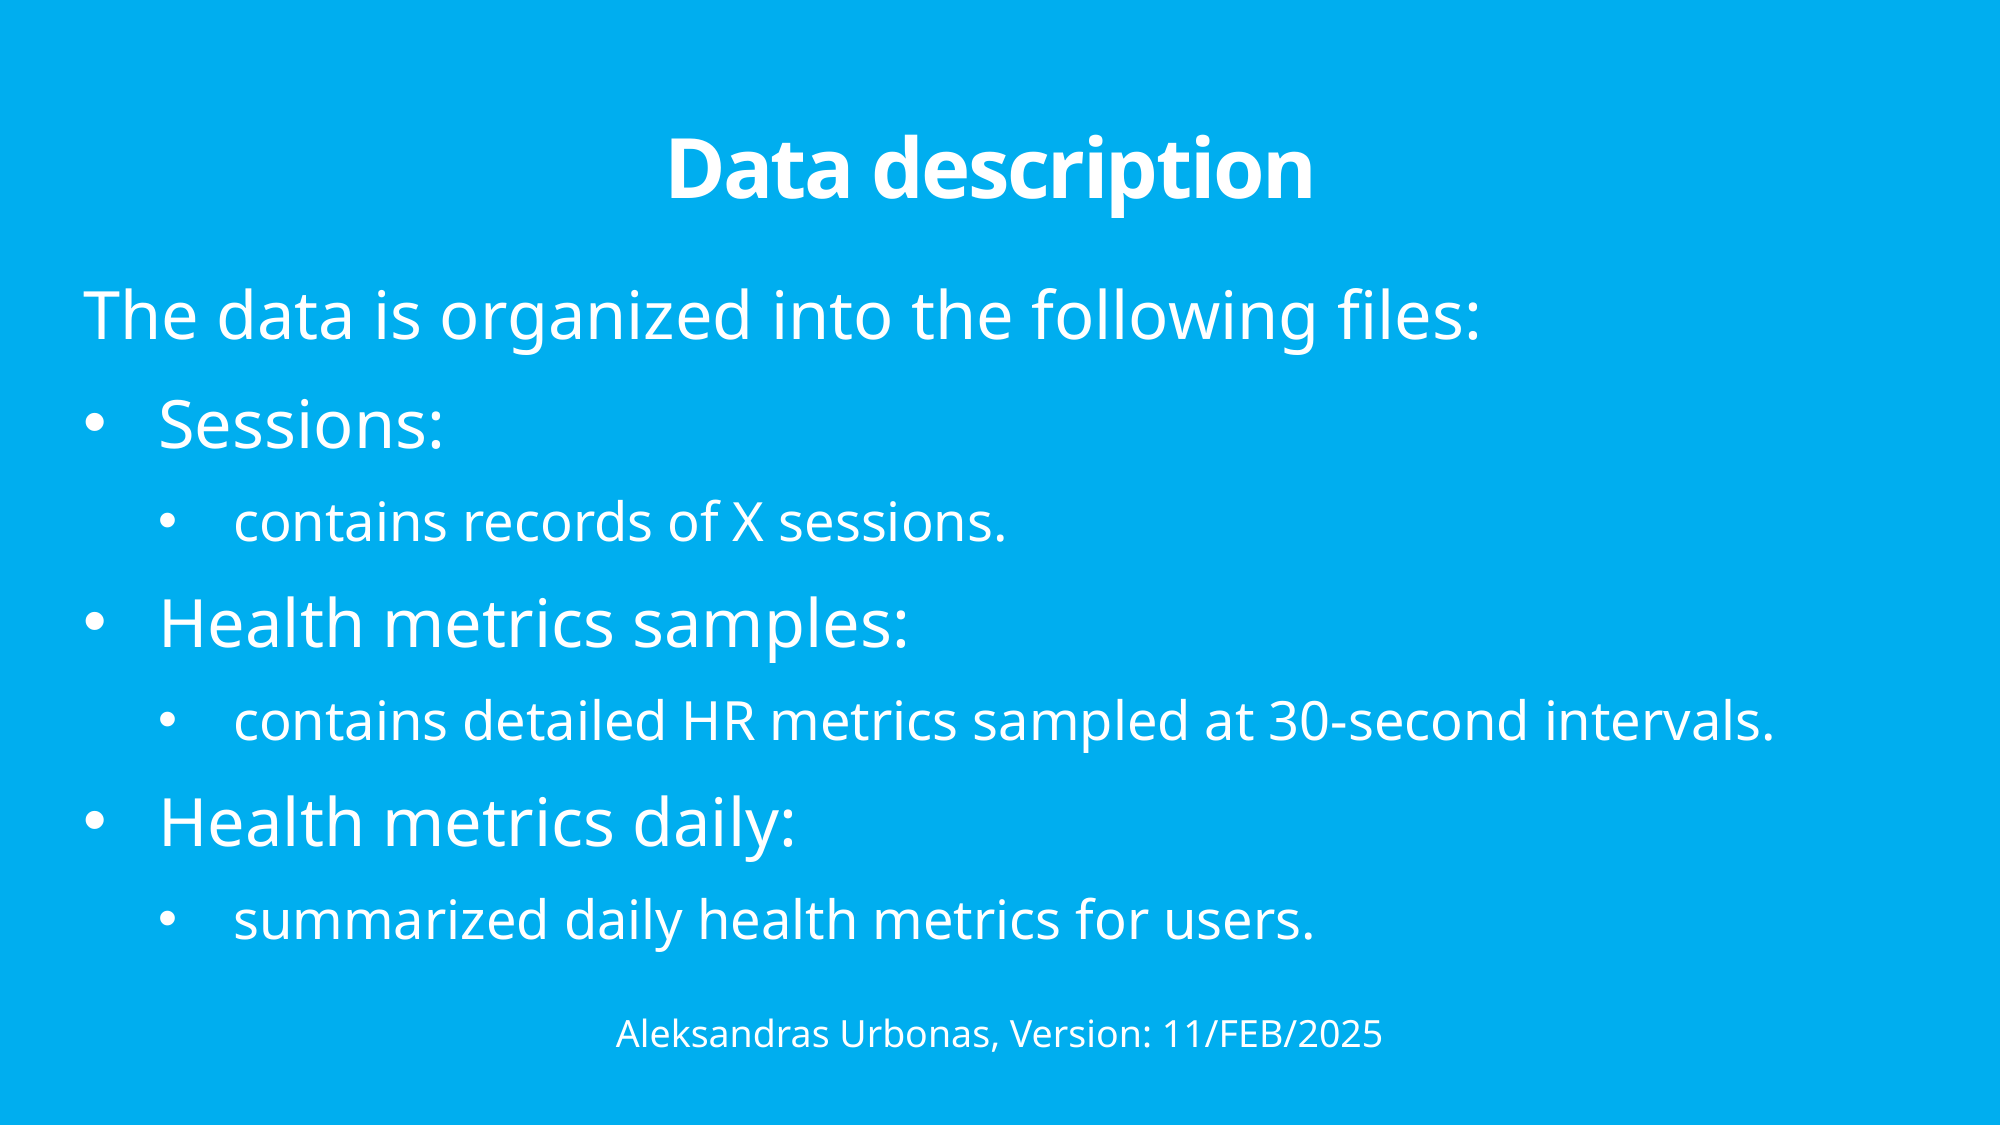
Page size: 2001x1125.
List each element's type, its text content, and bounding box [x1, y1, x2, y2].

title Data description [68, 100, 1914, 223]
text_box Aleksandras Urbonas, Version: 11/FEB/2025 [499, 1002, 1501, 1063]
list The data is organized into the following files: Sessions: contains records of X sessions. Health metrics samples: contains detailed HR metrics sampled at 30-second intervals. Health metrics daily: summarized daily health metrics for users. [68, 249, 1914, 1003]
